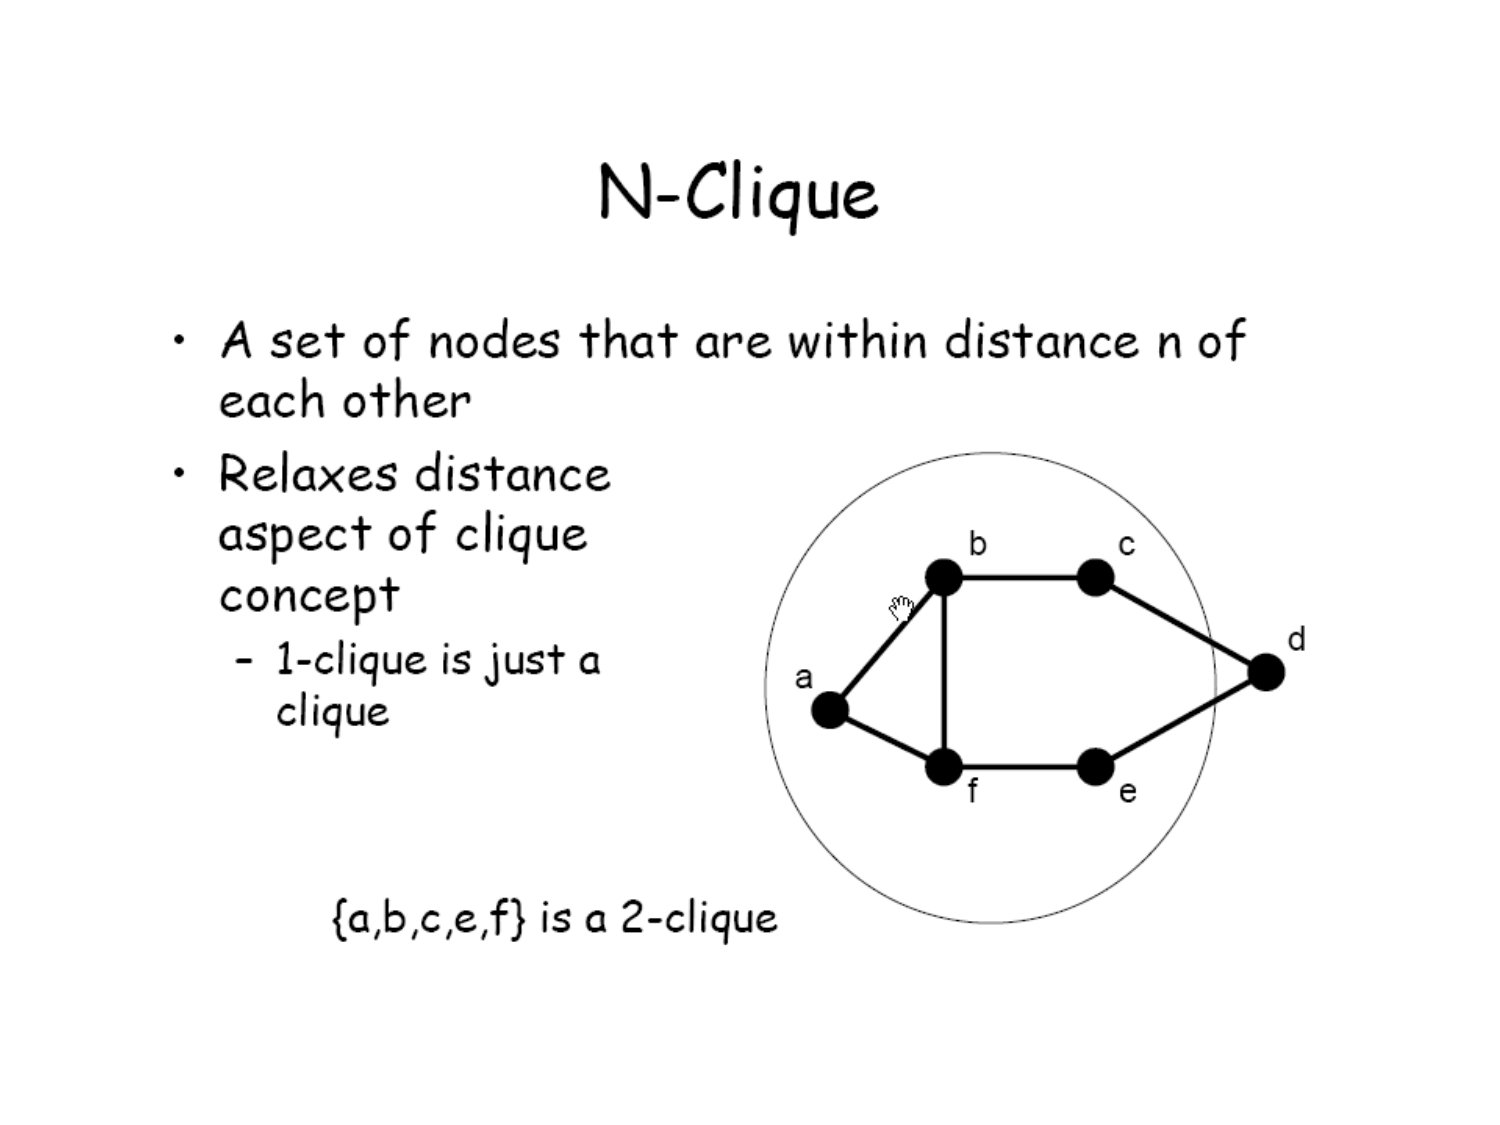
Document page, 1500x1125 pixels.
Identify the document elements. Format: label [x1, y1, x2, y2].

picture [169, 147, 1330, 978]
